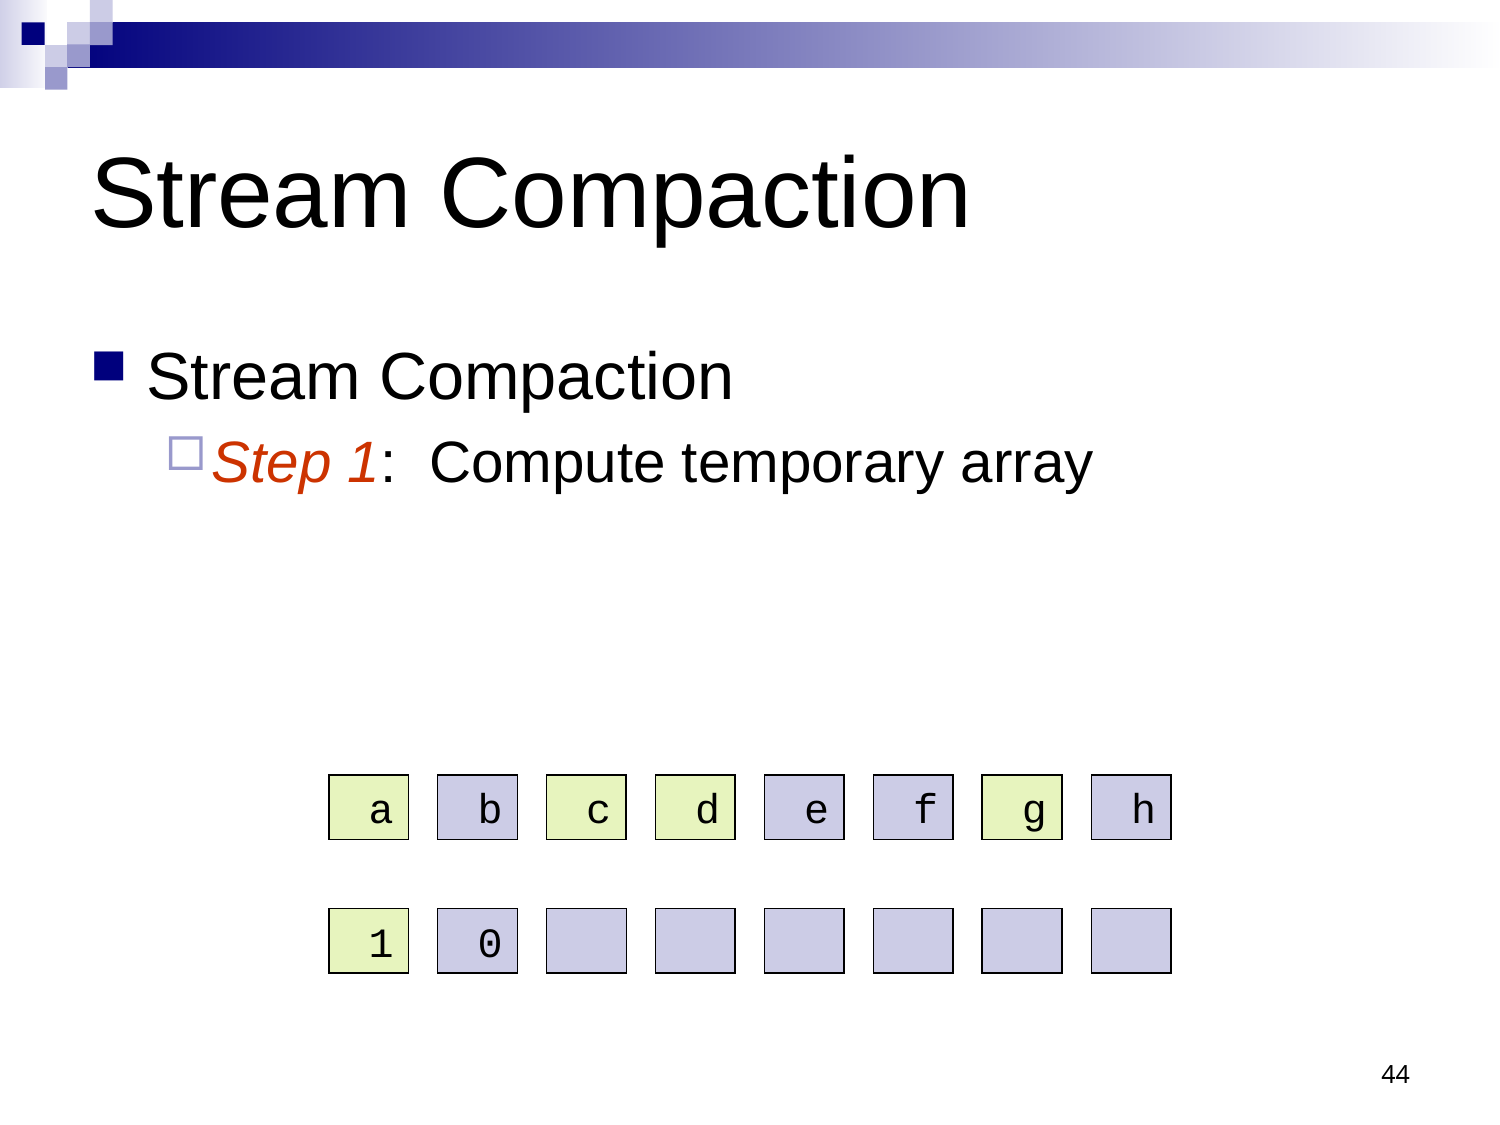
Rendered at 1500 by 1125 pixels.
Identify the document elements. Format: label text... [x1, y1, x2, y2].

text_box [546, 908, 627, 974]
text_box e [764, 774, 845, 840]
list Stream Compaction Step 1: Compute temporary array [75, 324, 1475, 963]
text_box 1 [328, 908, 409, 974]
text_box f [873, 774, 954, 840]
text_box g [982, 774, 1062, 840]
text_box [689, 22, 693, 67]
text_box [982, 908, 1062, 974]
text_box [873, 908, 954, 974]
text_box a [328, 774, 409, 840]
title Stream Compaction [75, 75, 1425, 300]
text_box [655, 908, 736, 974]
slide_number 44 [1074, 1024, 1426, 1101]
text_box 0 [437, 908, 518, 974]
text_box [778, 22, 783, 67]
text_box c [546, 774, 627, 840]
text_box d [655, 774, 736, 840]
text_box [1091, 908, 1172, 974]
text_box h [1091, 774, 1172, 840]
text_box b [437, 774, 518, 840]
text_box [764, 908, 845, 974]
